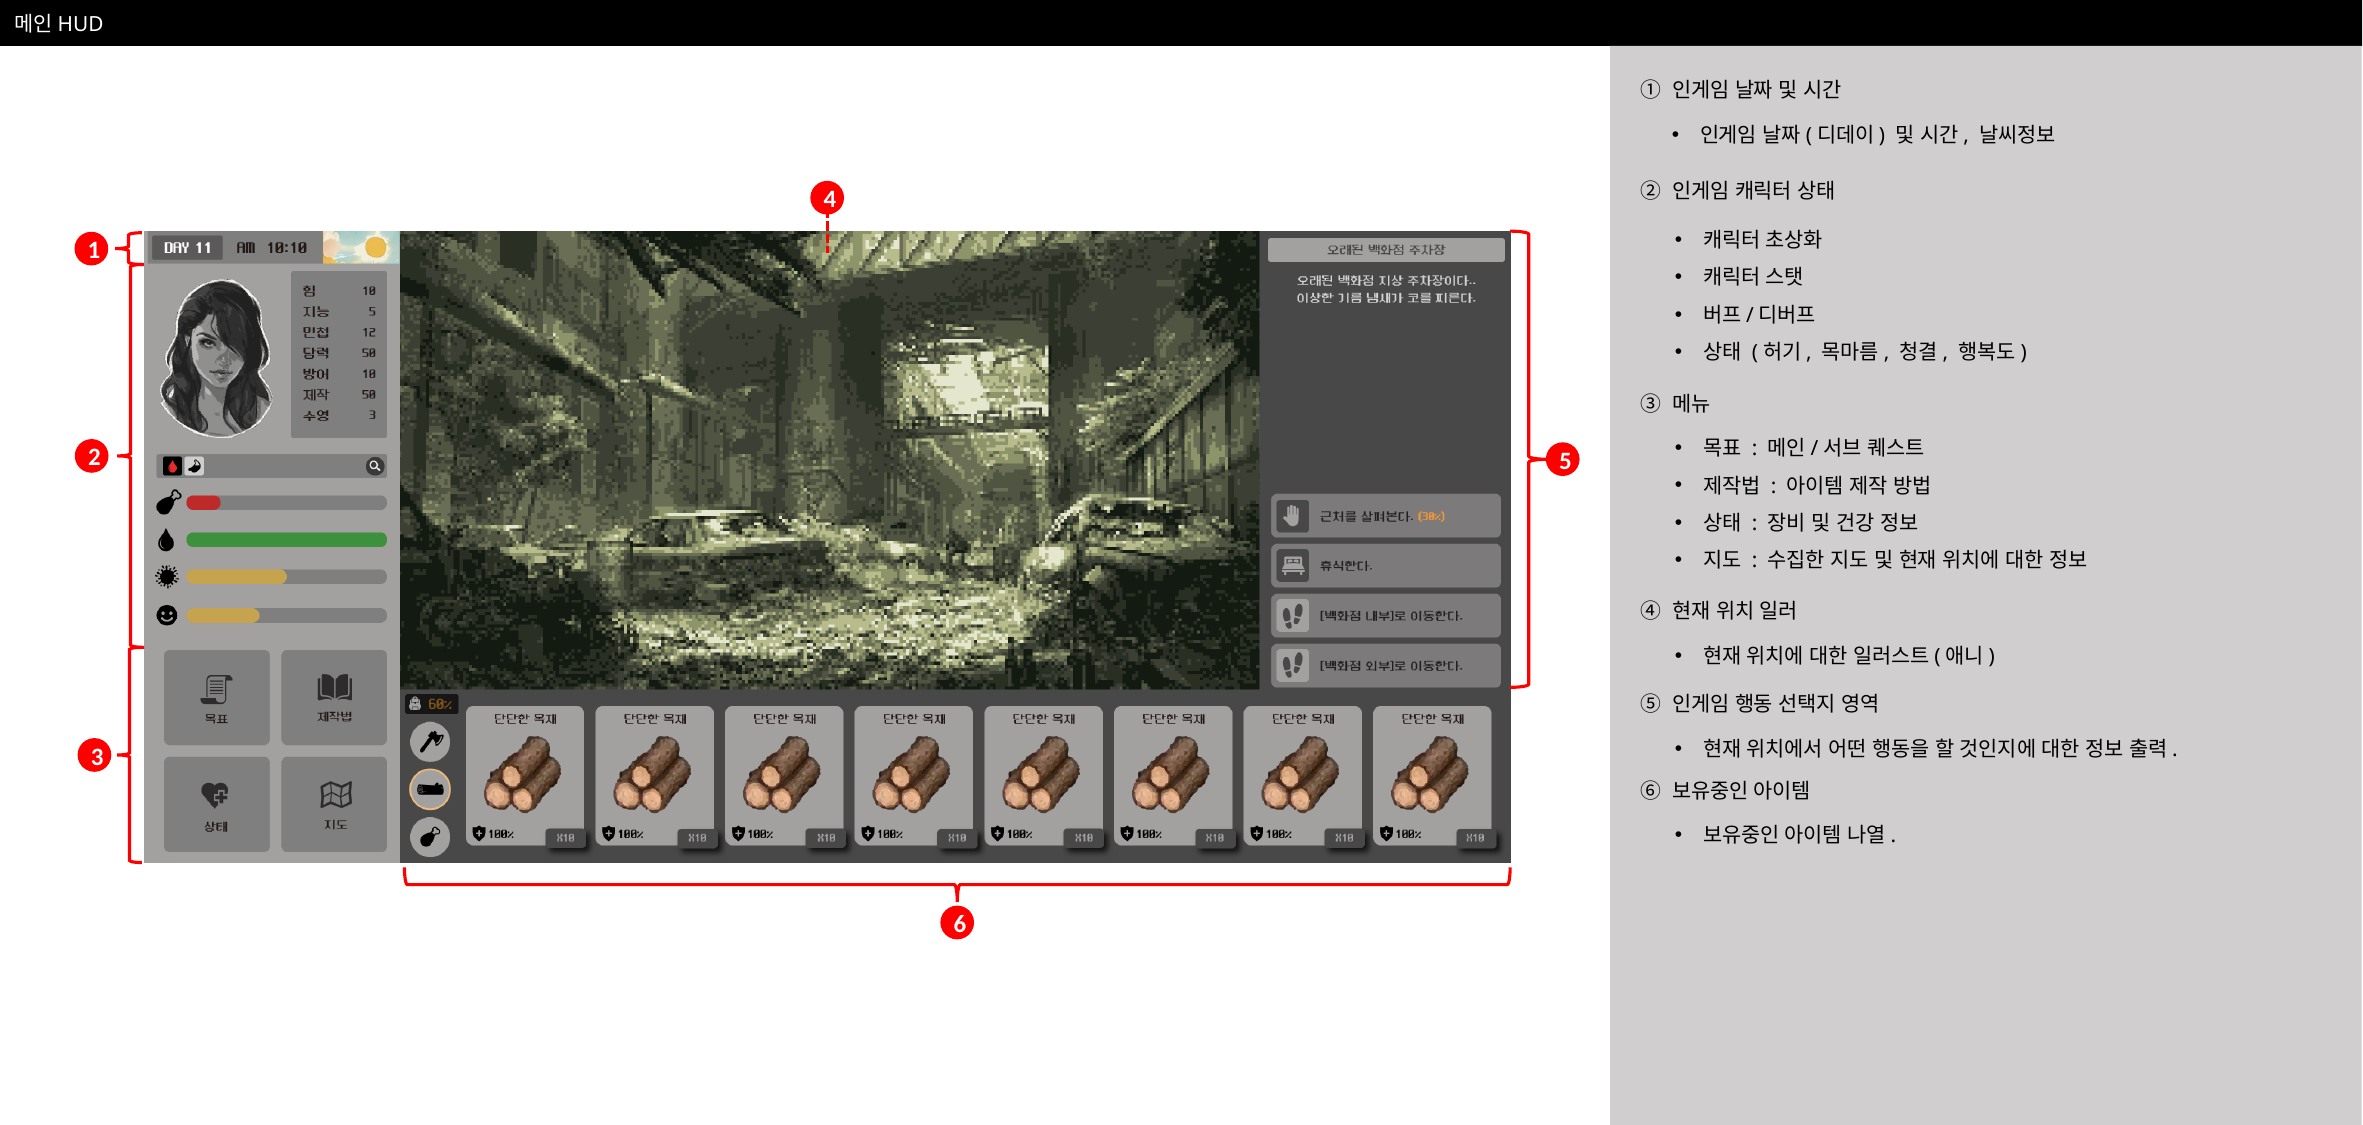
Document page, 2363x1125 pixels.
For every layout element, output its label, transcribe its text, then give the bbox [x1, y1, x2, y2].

text_box ③ 메뉴 [1626, 382, 2050, 423]
text_box 5 [1545, 442, 1580, 477]
picture [144, 231, 1511, 863]
text_box [115, 232, 142, 265]
text_box 메인HUD [0, 3, 432, 43]
text_box ② 인게임 캐릭터 상태 [1626, 170, 2050, 211]
text_box [0, 0, 2363, 47]
text_box 목표 : 메인/서브 퀘스트 제작법 : 아이템 제작 방법 상태 : 장비 및 건강 정보 지도 : 수집한 지도 및 현재 위치에 대한 정보 [1660, 414, 2315, 580]
text_box 보유중인 아이템 나열. [1660, 802, 2315, 855]
text_box 2 [74, 439, 109, 473]
text_box 6 [940, 905, 975, 940]
text_box [1510, 230, 1548, 688]
text_box 캐릭터 초상화 캐릭터 스탯 버프/디버프 상태 (허기, 목마름, 청결, 행복도) [1660, 206, 2315, 372]
text_box ① 인게임 날짜 및 시간 [1626, 68, 2050, 109]
text_box [117, 646, 142, 864]
text_box ⑤ 인게임 행동 선택지 영역 [1626, 683, 2050, 724]
text_box 3 [77, 738, 112, 772]
text_box 현재 위치에 대한 일러스트(애니) [1660, 622, 2315, 675]
text_box ④ 현재 위치 일러 [1626, 590, 2050, 631]
text_box 현재 위치에서 어떤 행동을 할 것인지에 대한 정보 출력. [1660, 715, 2315, 768]
text_box 1 [74, 231, 109, 266]
text_box [403, 867, 1511, 903]
text_box 4 [810, 180, 845, 215]
text_box [117, 263, 144, 648]
text_box 인게임 날짜(디데이) 및 시간, 날씨정보 [1657, 102, 2312, 155]
text_box [1609, 45, 2363, 1125]
text_box ⑥ 보유중인 아이템 [1626, 770, 2050, 810]
